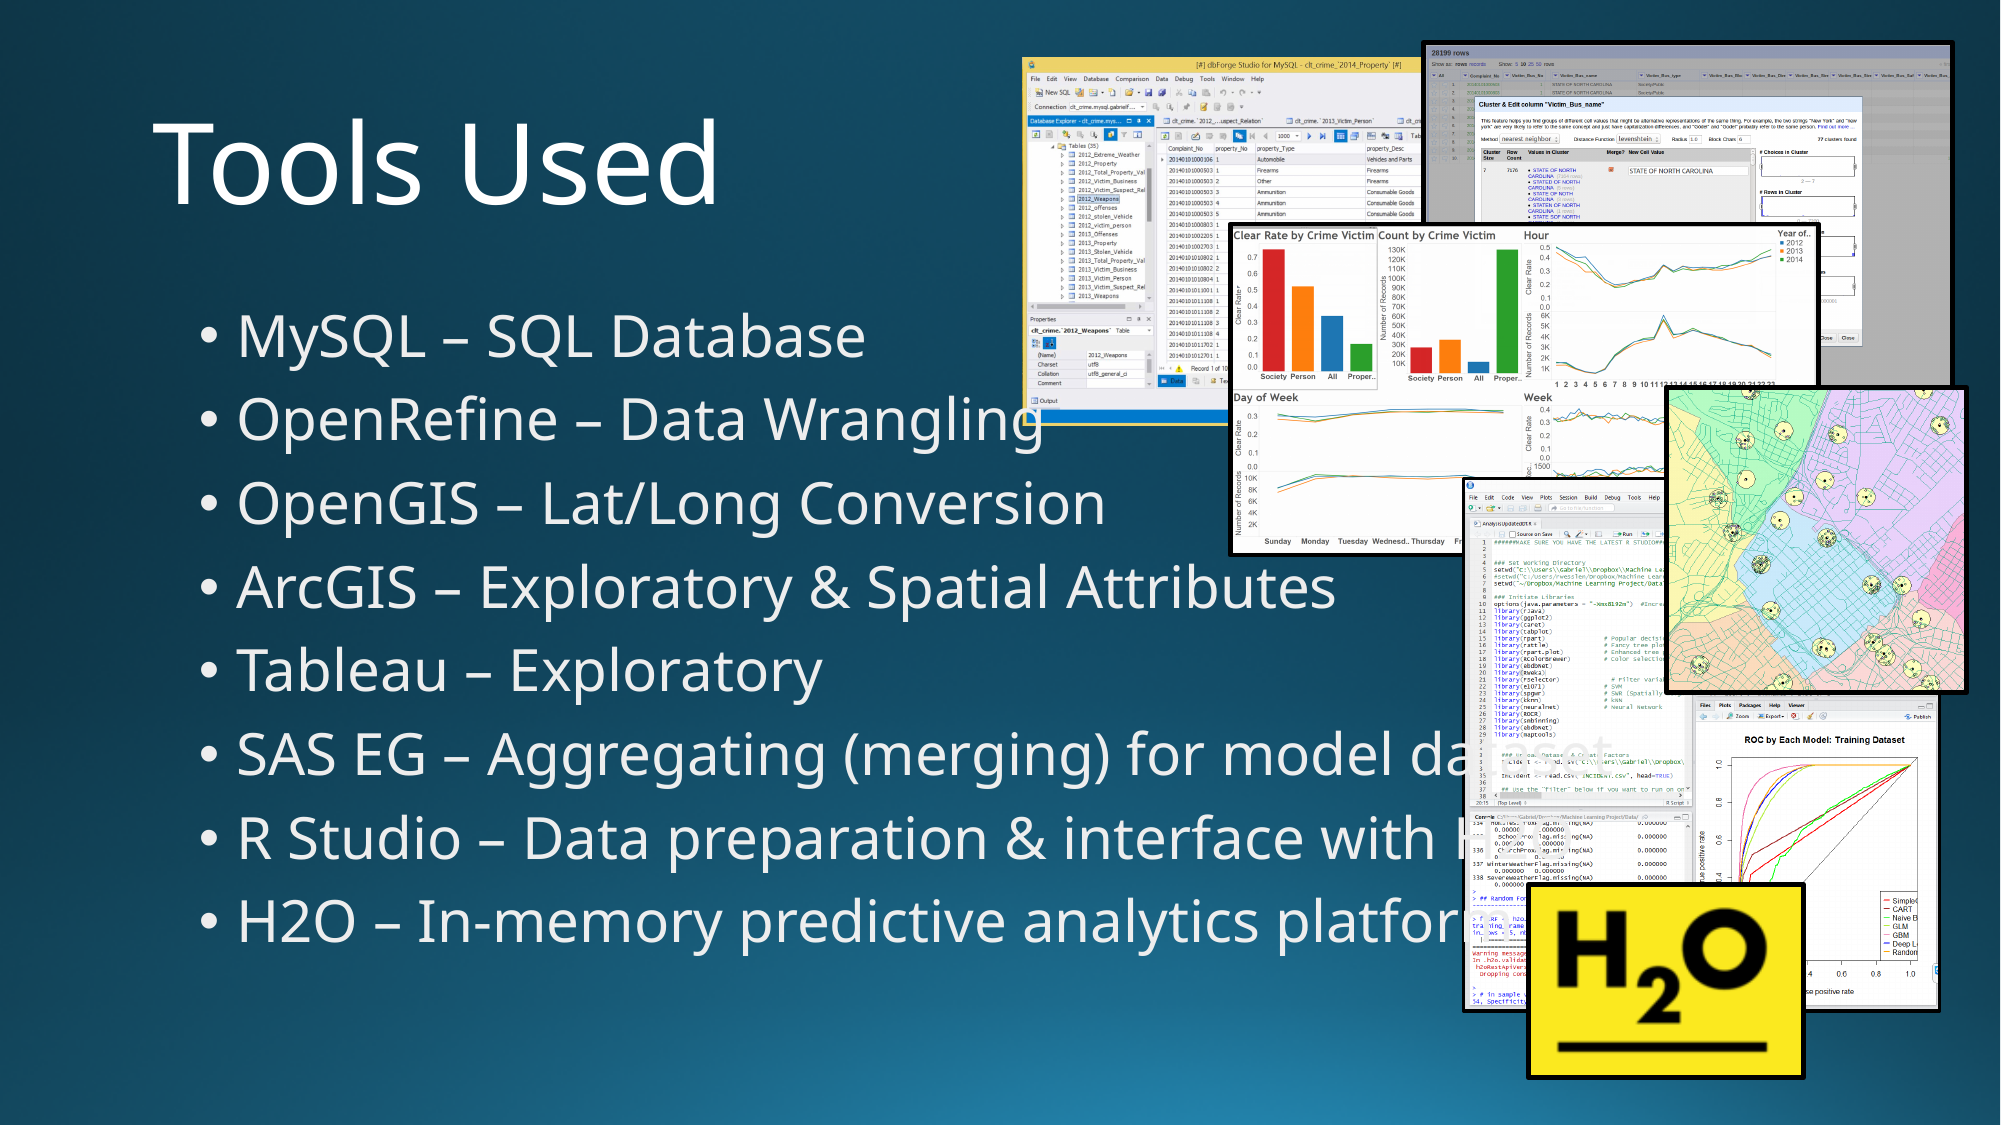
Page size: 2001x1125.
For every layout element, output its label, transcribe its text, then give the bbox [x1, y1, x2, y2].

text_box MySQL – SQL Database OpenRefine – Data Wrangling OpenGIS – Lat/Long Conversion ArcGIS – Exploratory & Spatial Attributes Tableau – Exploratory SAS EG – Aggregating (merging) for model dataset R Studio – Data preparation & interface with H2O H2O – In-memory predictive analytics platform [183, 299, 1526, 1014]
picture [0, 0, 2001, 1125]
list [1668, 389, 1965, 691]
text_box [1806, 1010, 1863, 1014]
title Tools Used [137, 59, 754, 278]
